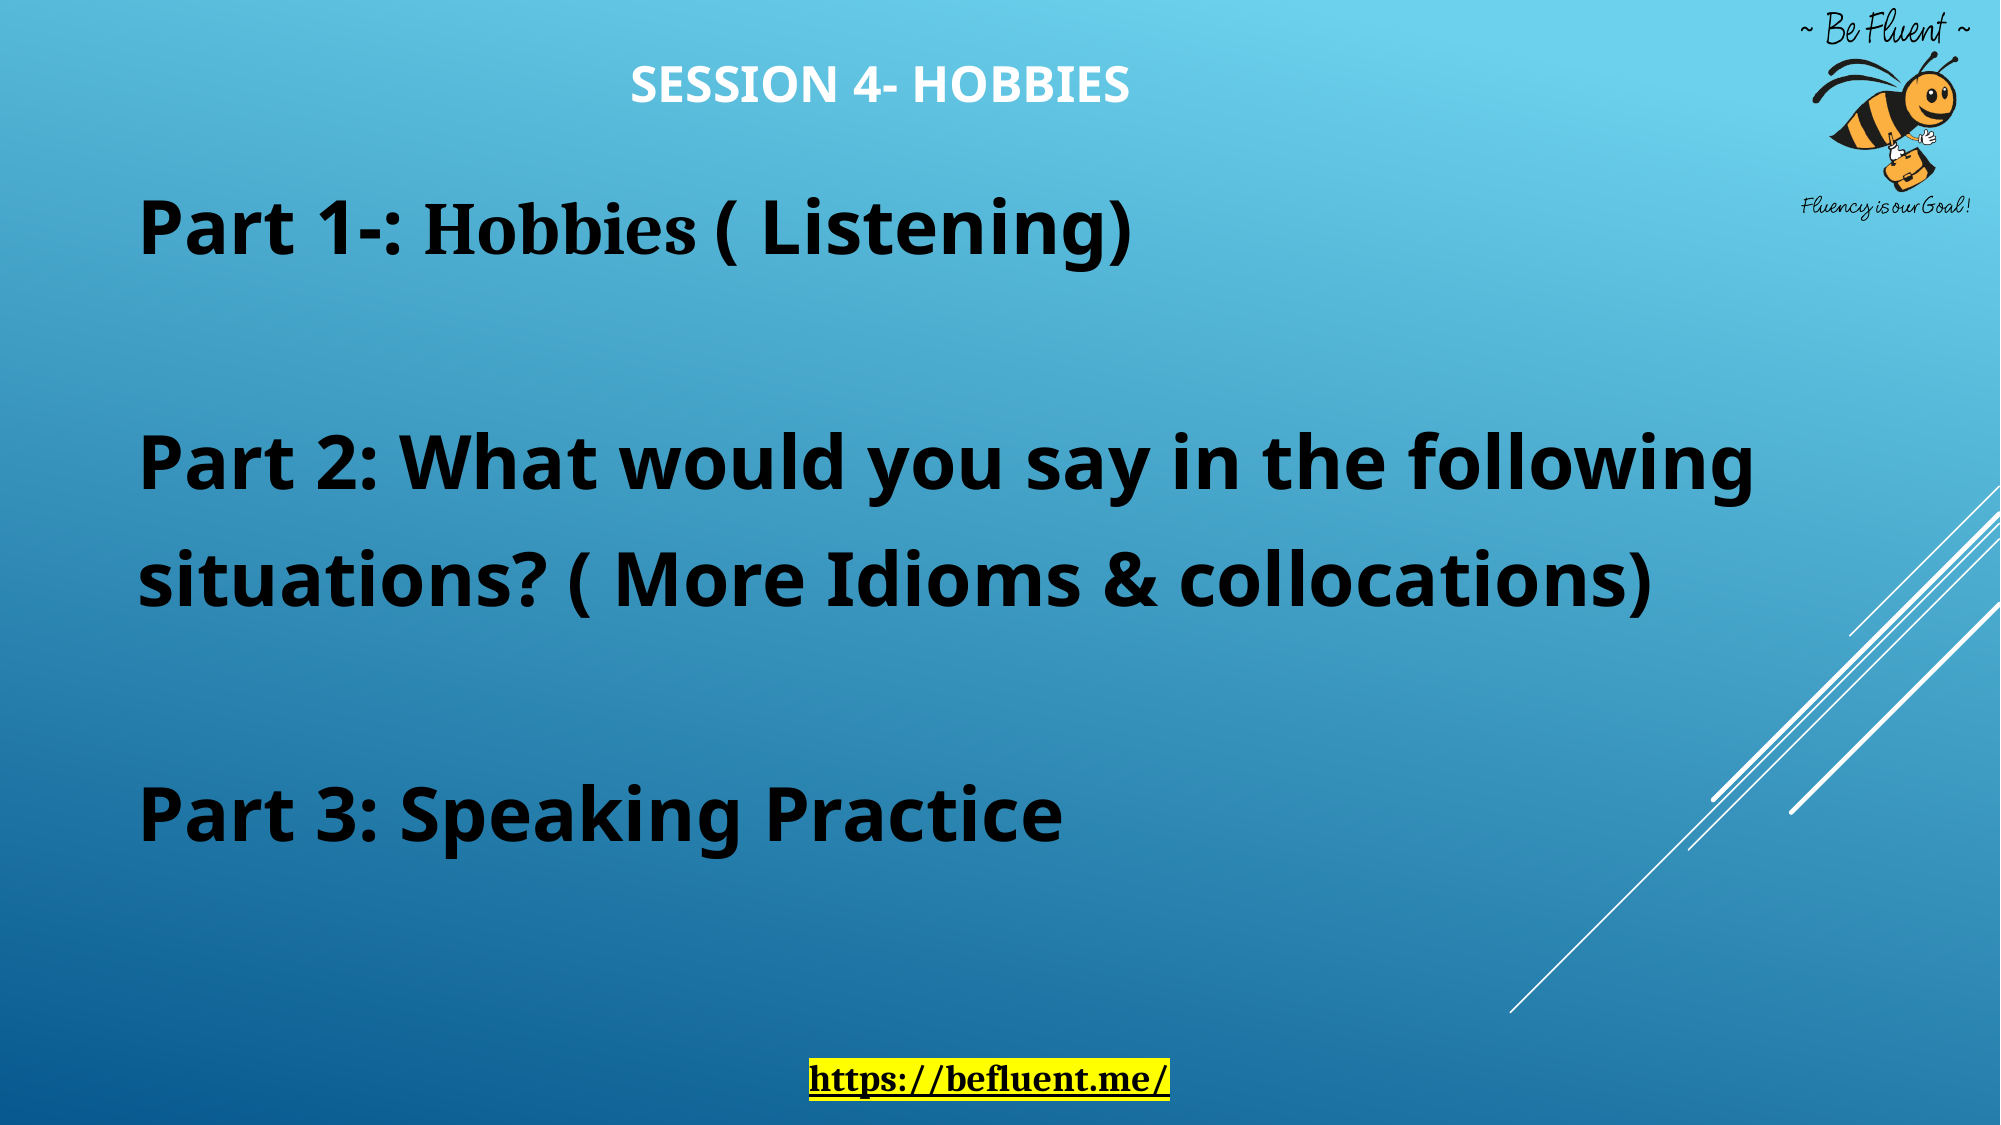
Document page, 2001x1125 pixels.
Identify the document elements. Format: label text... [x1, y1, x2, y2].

text_box https://befluent.me/ [457, 1046, 1522, 1107]
picture [1796, 0, 2000, 229]
title Session 4- Hobbies [116, 17, 1645, 126]
list Part 1-: Hobbies ( Listening) Part 2: What would you say in the following situations? ( More Idioms & collocations) Part 3: Speaking Practice [24, 126, 1984, 1004]
